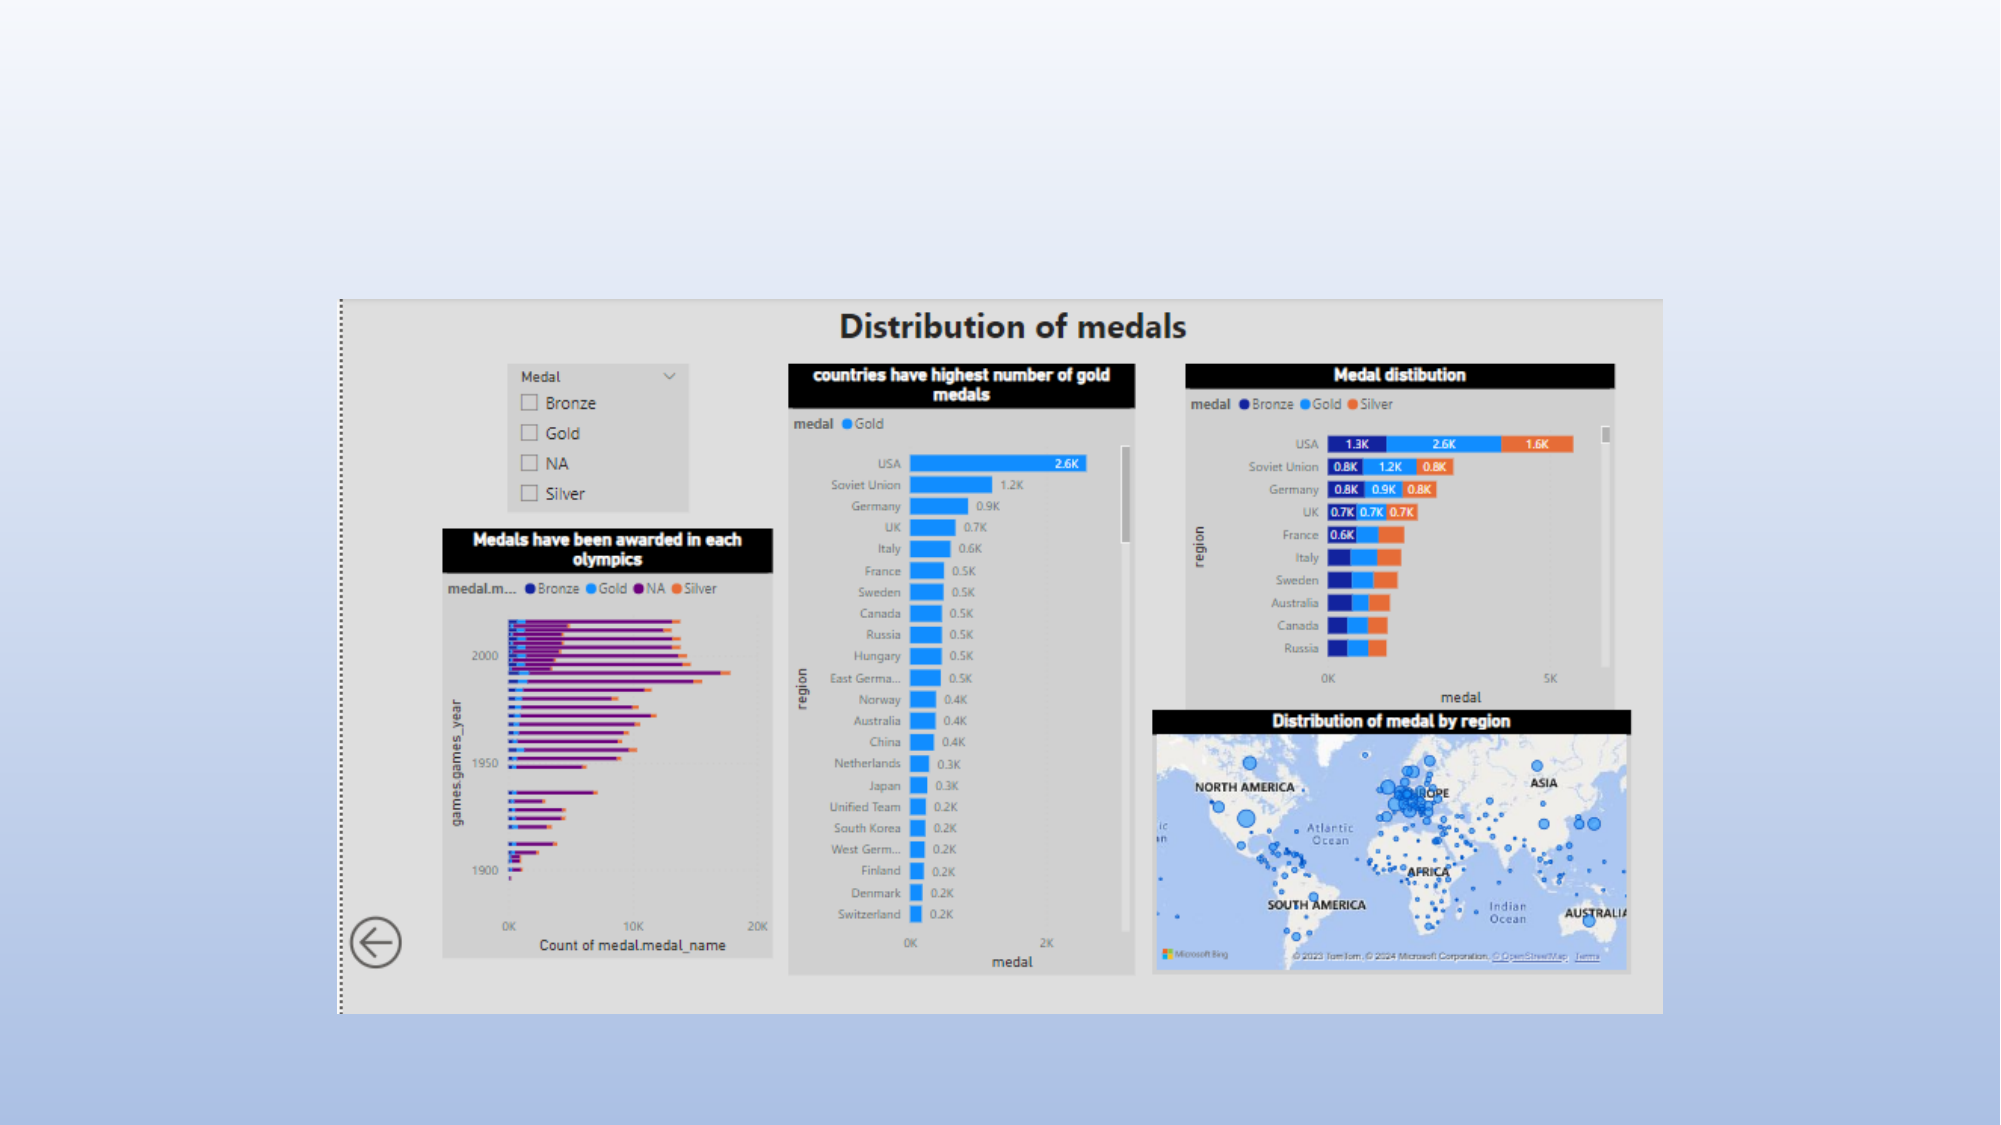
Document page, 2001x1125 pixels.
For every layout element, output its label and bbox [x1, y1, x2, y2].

list [337, 299, 1663, 1014]
